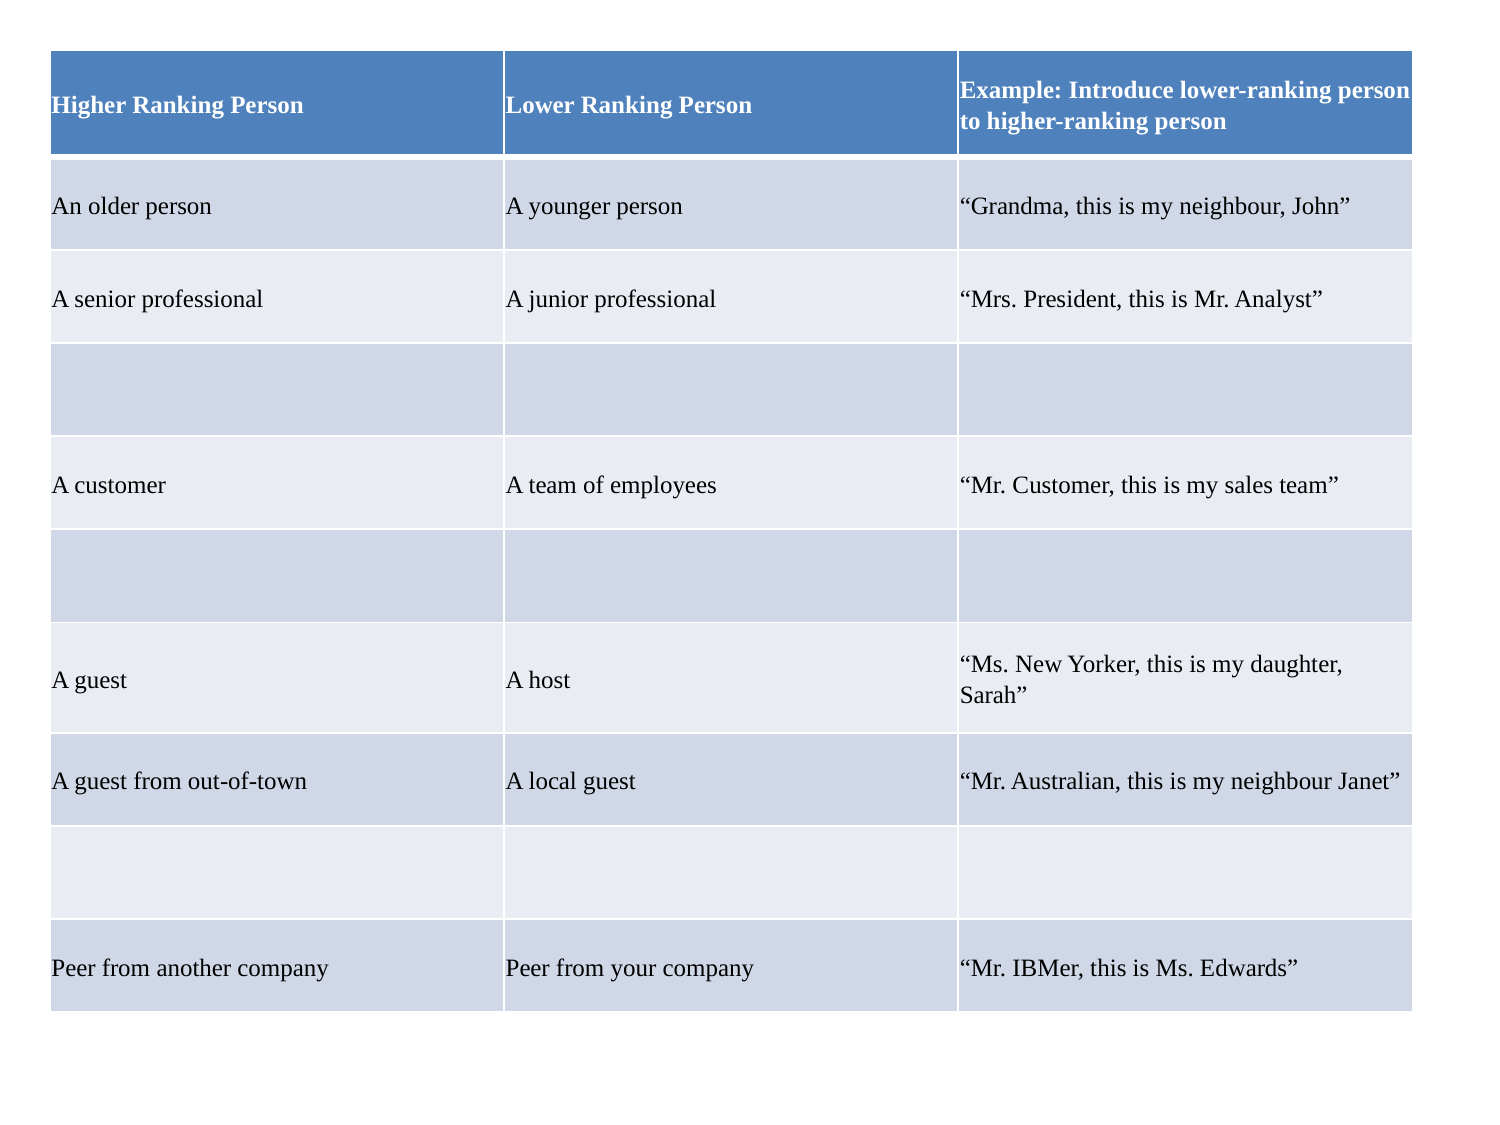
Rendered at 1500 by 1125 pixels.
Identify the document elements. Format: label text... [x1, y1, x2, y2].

table_cell A guest [51, 623, 503, 732]
table_cell “Mr. IBMer, this is Ms. Edwards” [959, 920, 1412, 1011]
table_cell [959, 530, 1412, 622]
table_cell [51, 827, 503, 918]
table_cell “Grandma, this is my neighbour, John” [959, 160, 1412, 249]
table_cell [505, 344, 957, 435]
table_cell “Mrs. President, this is Mr. Analyst” [959, 251, 1412, 342]
table_cell A guest from out-of-town [51, 734, 503, 825]
table_cell A local guest [505, 734, 957, 825]
table_cell “Mr. Australian, this is my neighbour Janet” [959, 734, 1412, 825]
table_cell A team of employees [505, 437, 957, 528]
table_cell An older person [51, 160, 503, 249]
table_cell [505, 827, 957, 918]
table_cell [51, 344, 503, 435]
table_cell Peer from another company [51, 920, 503, 1011]
table_cell [959, 827, 1412, 918]
table_header Example: Introduce lower-ranking person to higher-ranking person [959, 51, 1412, 154]
table_cell “Mr. Customer, this is my sales team” [959, 437, 1412, 528]
table_cell [51, 530, 503, 622]
table_cell “Ms. New Yorker, this is my daughter, Sarah” [959, 623, 1412, 732]
table_cell [505, 530, 957, 622]
table_cell A customer [51, 437, 503, 528]
table_cell A younger person [505, 160, 957, 249]
table_cell [959, 344, 1412, 435]
table_header Lower Ranking Person [505, 51, 957, 154]
table_header Higher Ranking Person [51, 51, 503, 154]
table_cell A junior professional [505, 251, 957, 342]
table_cell A senior professional [51, 251, 503, 342]
table_cell A host [505, 623, 957, 732]
table_cell Peer from your company [505, 920, 957, 1011]
